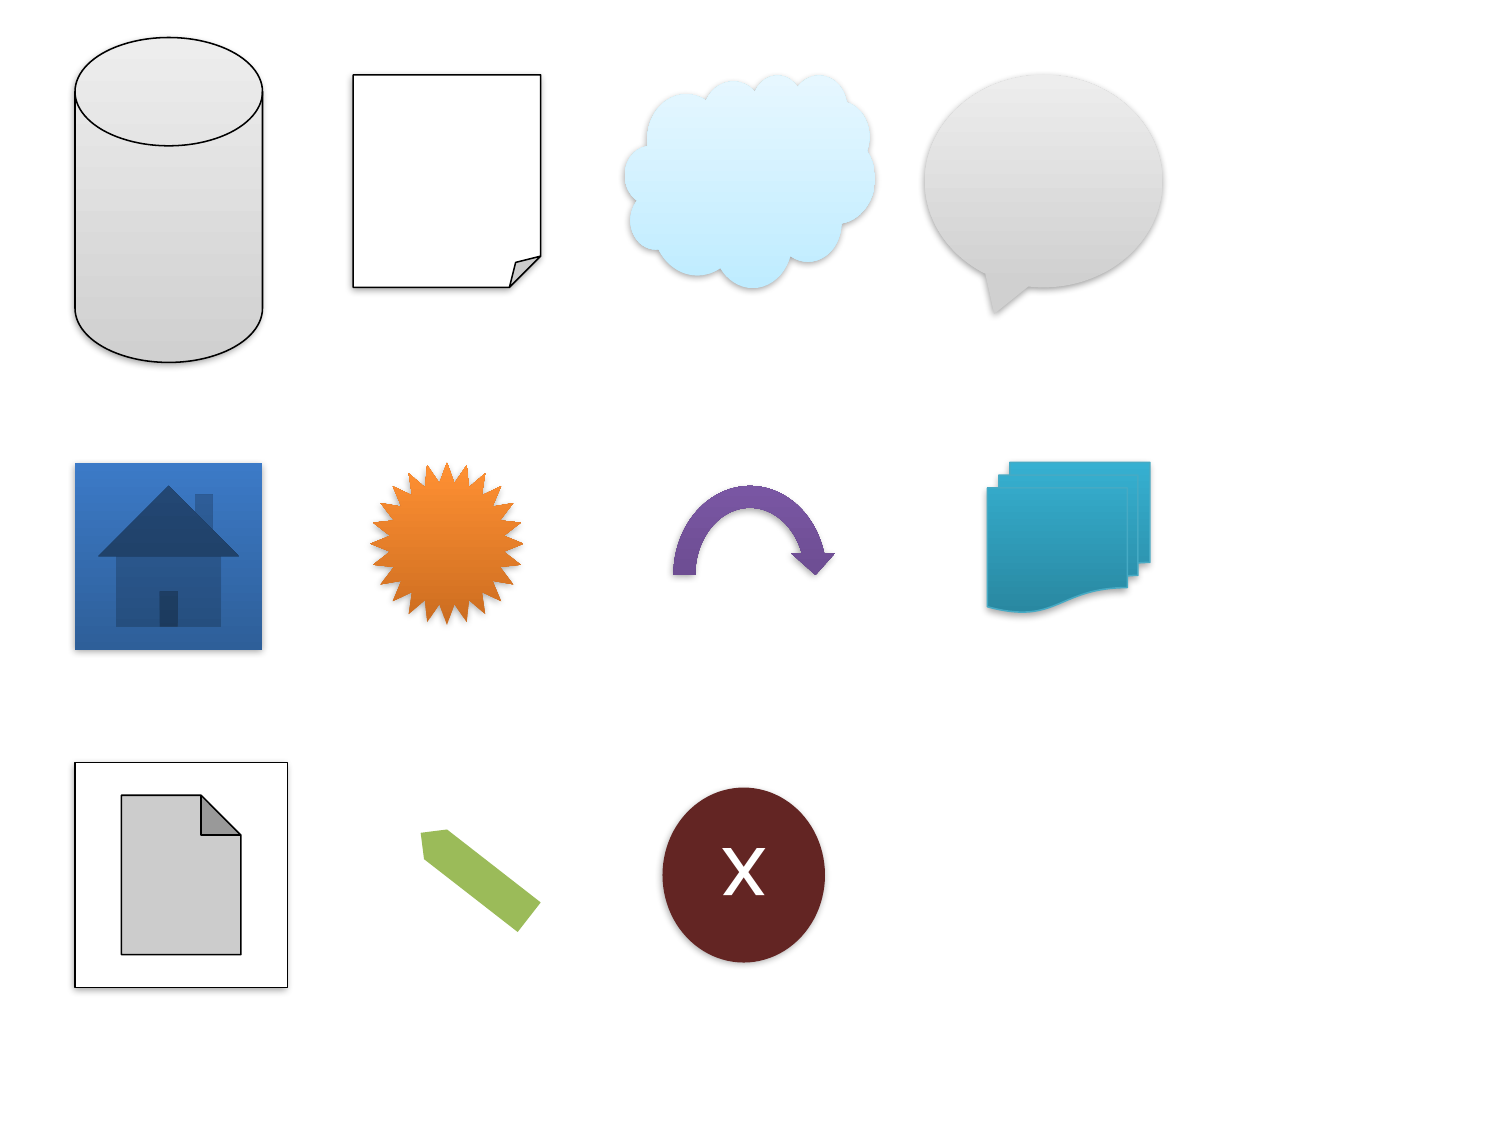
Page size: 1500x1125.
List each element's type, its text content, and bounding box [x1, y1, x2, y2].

text_box [672, 485, 836, 576]
text_box [74, 762, 288, 988]
text_box [74, 36, 264, 364]
text_box [623, 74, 876, 289]
text_box [986, 461, 1151, 613]
text_box [369, 461, 525, 626]
text_box [352, 74, 542, 289]
text_box [418, 827, 543, 935]
text_box [74, 462, 263, 651]
text_box x [661, 786, 826, 964]
text_box [924, 74, 1164, 315]
